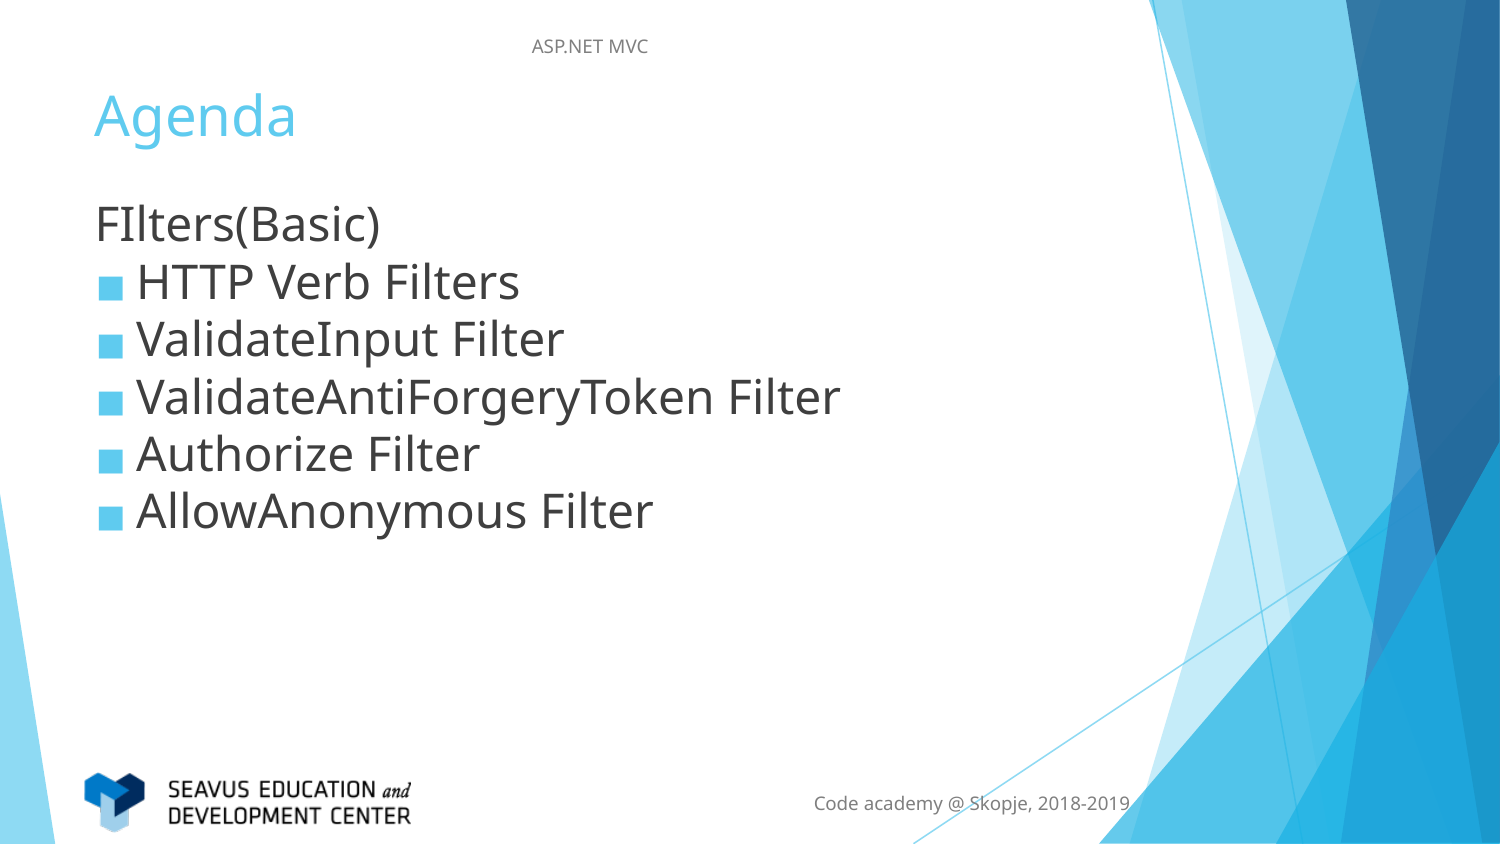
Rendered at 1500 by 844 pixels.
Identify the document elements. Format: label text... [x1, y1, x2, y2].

text_box Code academy @ Skopje, 2018-2019 [416, 785, 1141, 820]
title Agenda [83, 75, 1141, 175]
list FIlters(Basic) HTTP Verb Filters ValidateInput Filter ValidateAntiForgeryToken Filter Authorize Filter AllowAnonymous Filter [83, 188, 1141, 744]
picture [83, 771, 411, 834]
text_box ASP.NET MVC [83, 29, 1097, 64]
